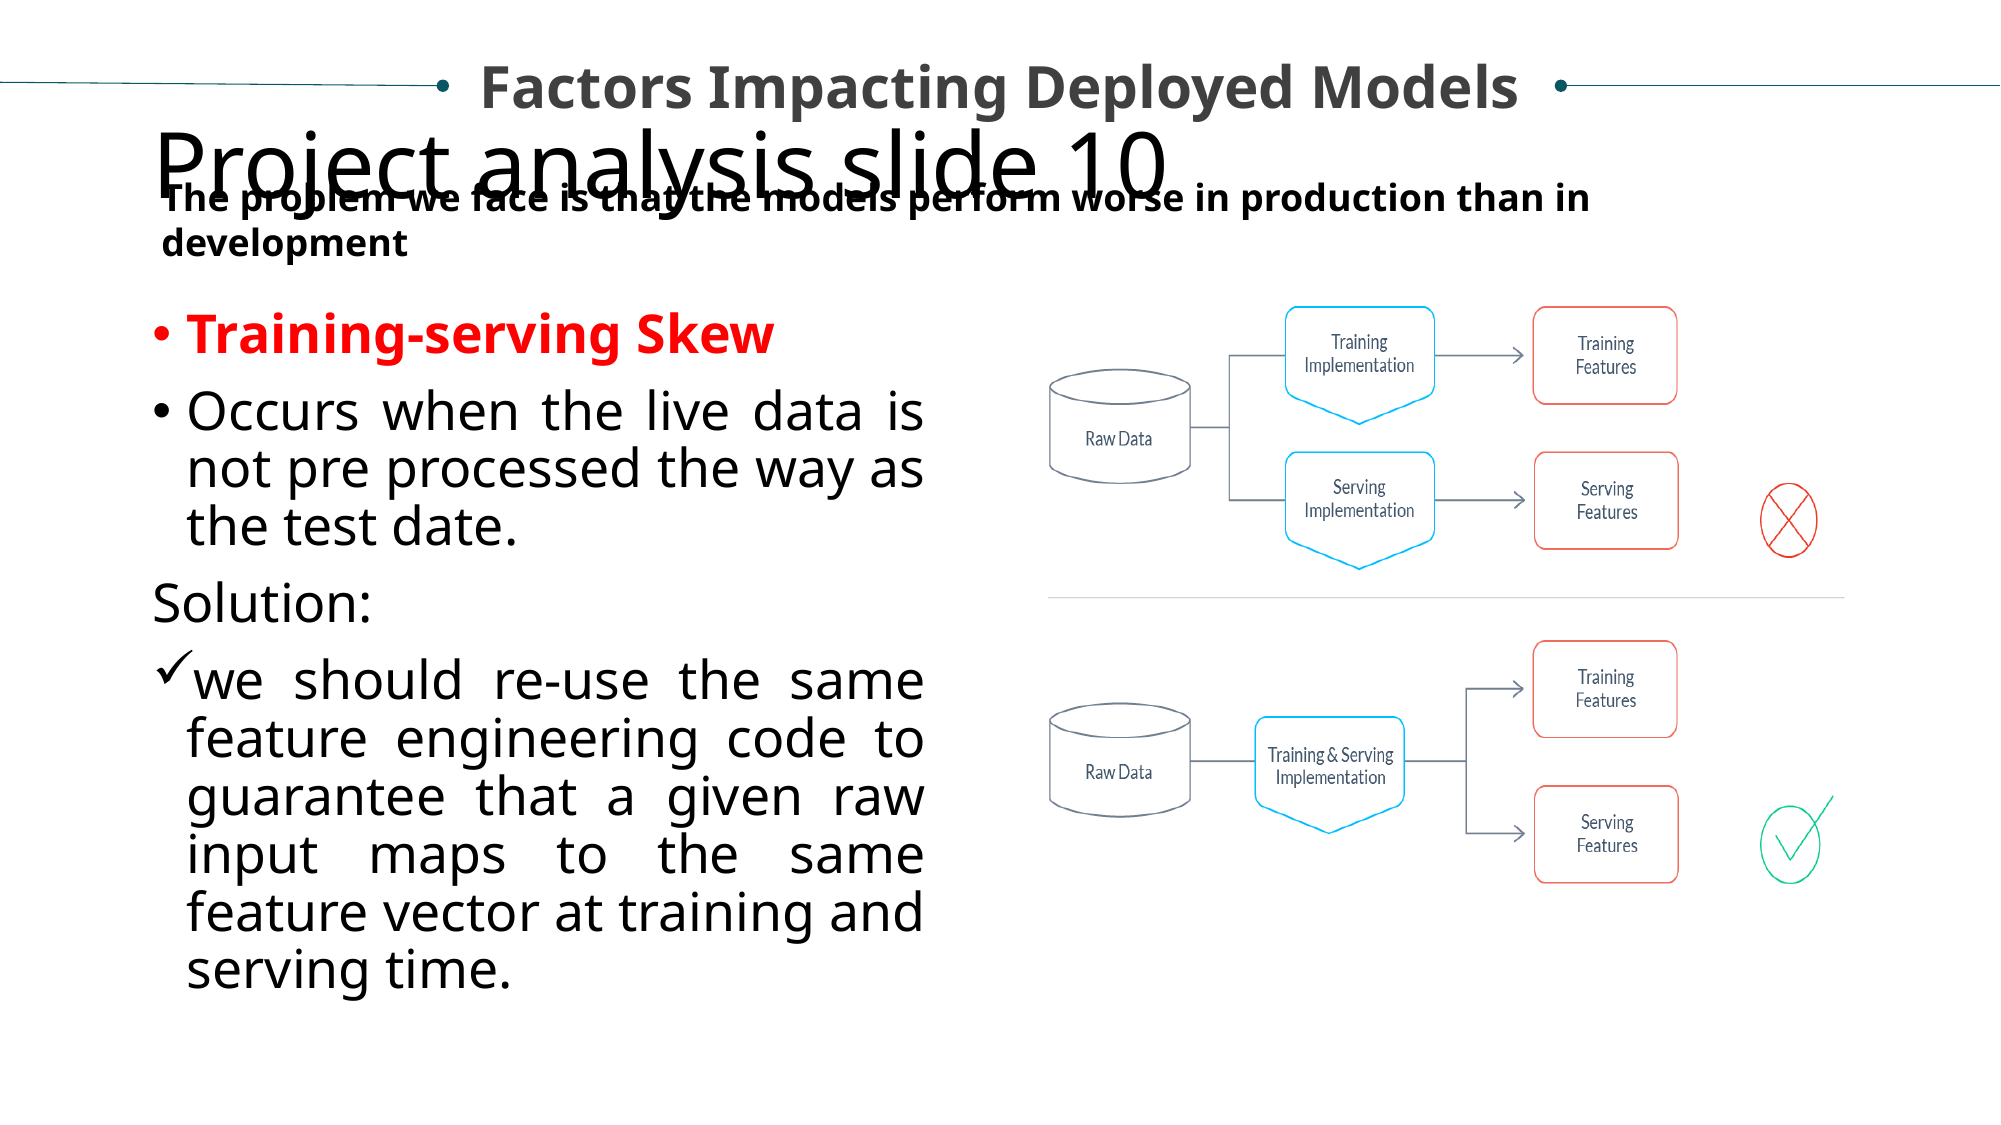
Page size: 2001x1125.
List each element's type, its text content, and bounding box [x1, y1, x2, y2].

text_box Factors Impacting Deployed Models [37, 57, 1963, 167]
title Project analysis slide 10 [137, 167, 1863, 278]
text_box The problem we face is that the models perform worse in production than in development [146, 167, 1736, 272]
list Training-serving Skew Occurs when the live data is not pre processed the way as the test date. Solution: we should re-use the same feature engineering code to guarantee that a given raw input maps to the same feature vector at training and serving time. [137, 299, 941, 1014]
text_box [0, 82, 443, 86]
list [941, 299, 1943, 890]
